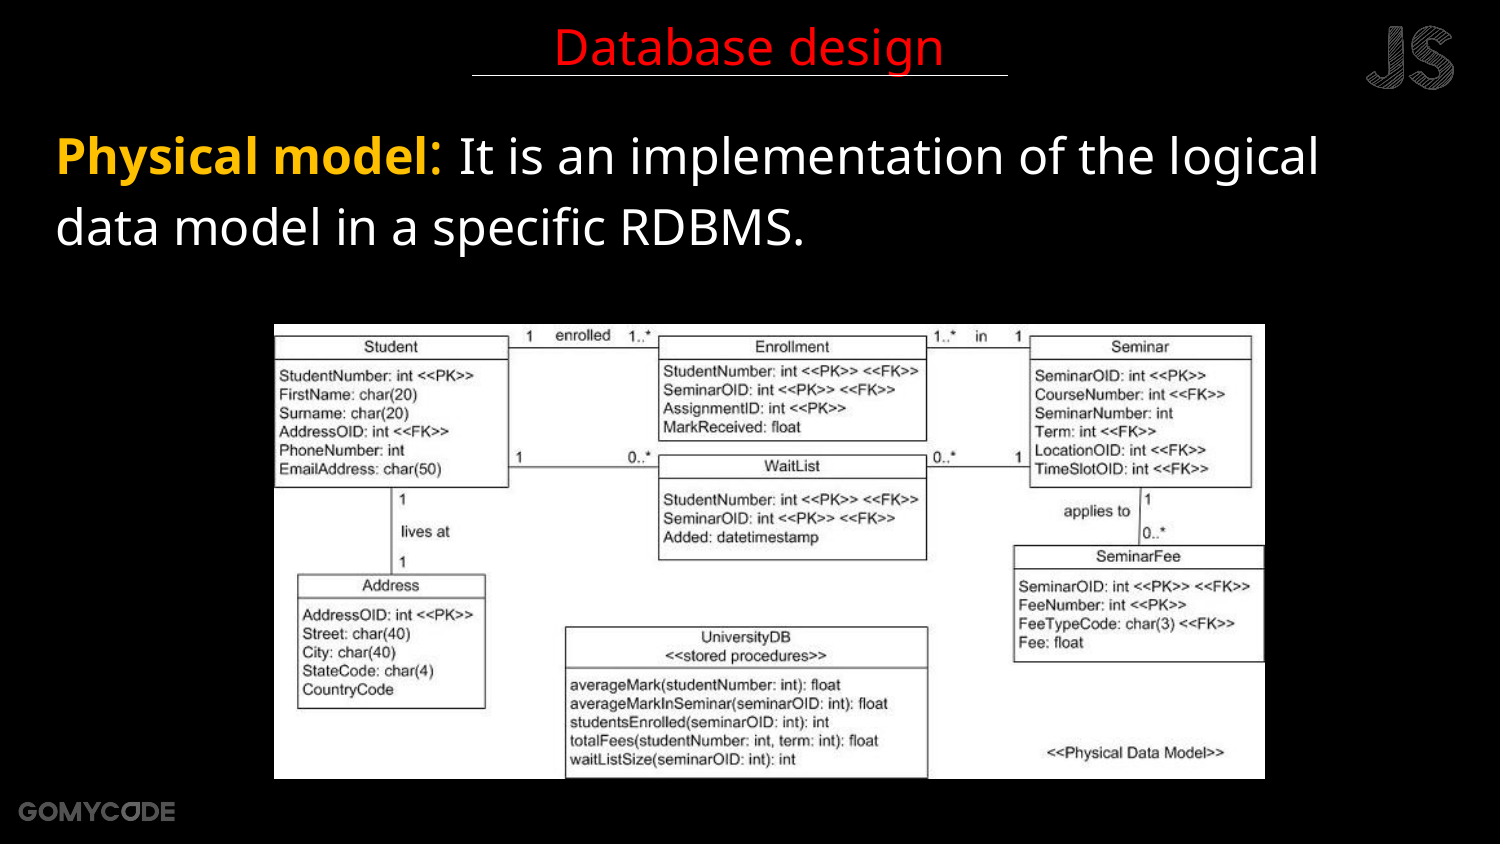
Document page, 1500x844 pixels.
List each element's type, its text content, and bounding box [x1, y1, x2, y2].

picture [1364, 22, 1457, 92]
text_box Physical model: It is an implementation of the logical data model in a specific RDBMS. [40, 90, 1365, 272]
picture [0, 778, 194, 844]
picture [274, 323, 1266, 780]
text_box Database design [0, 0, 1500, 76]
